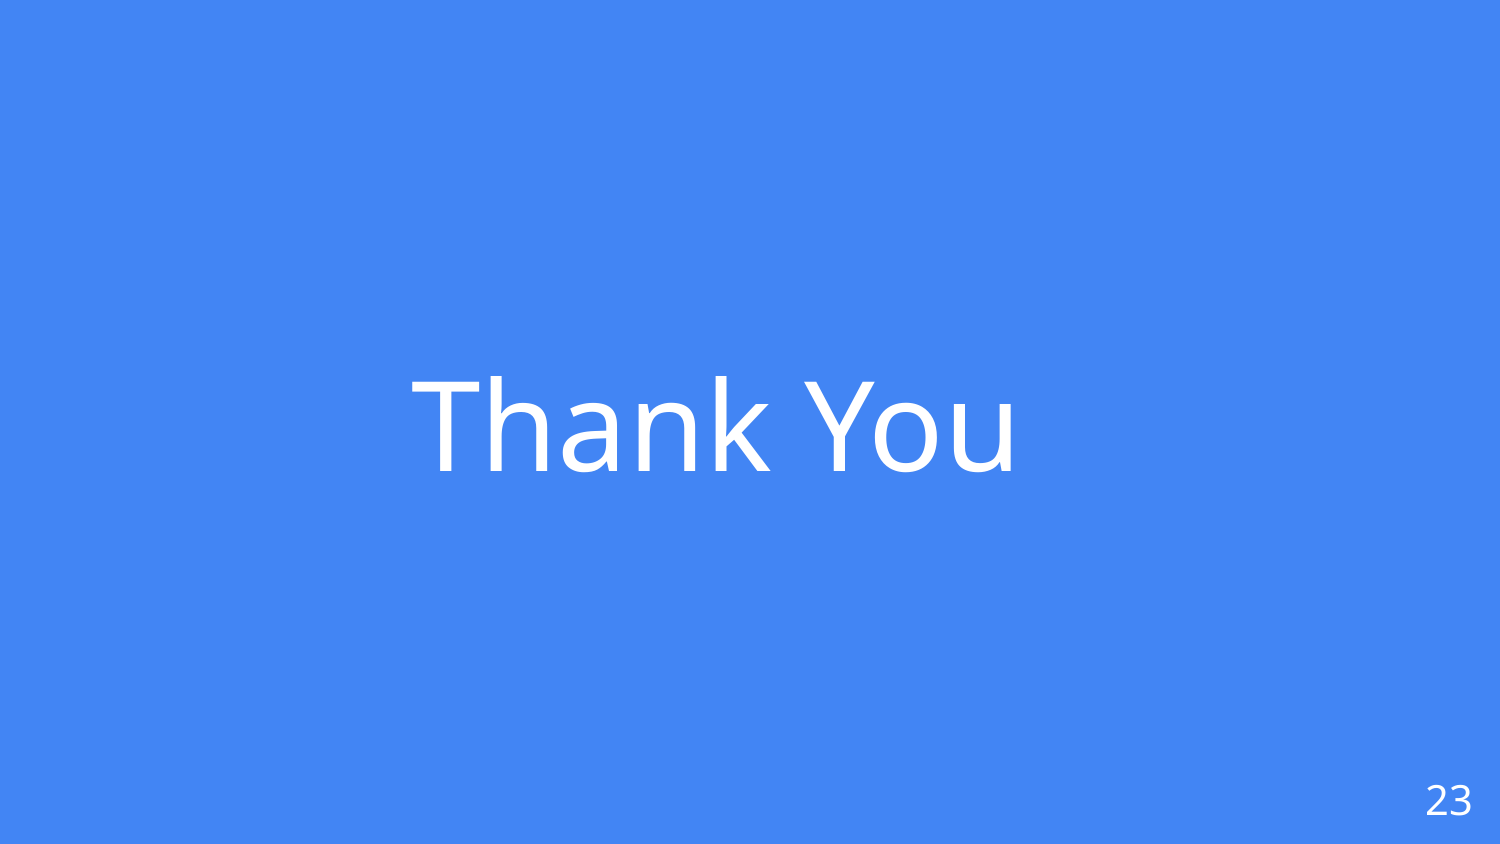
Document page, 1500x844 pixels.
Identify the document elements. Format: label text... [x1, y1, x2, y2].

title Thank You [396, 204, 1104, 640]
slide_number ‹#› [1398, 770, 1489, 835]
